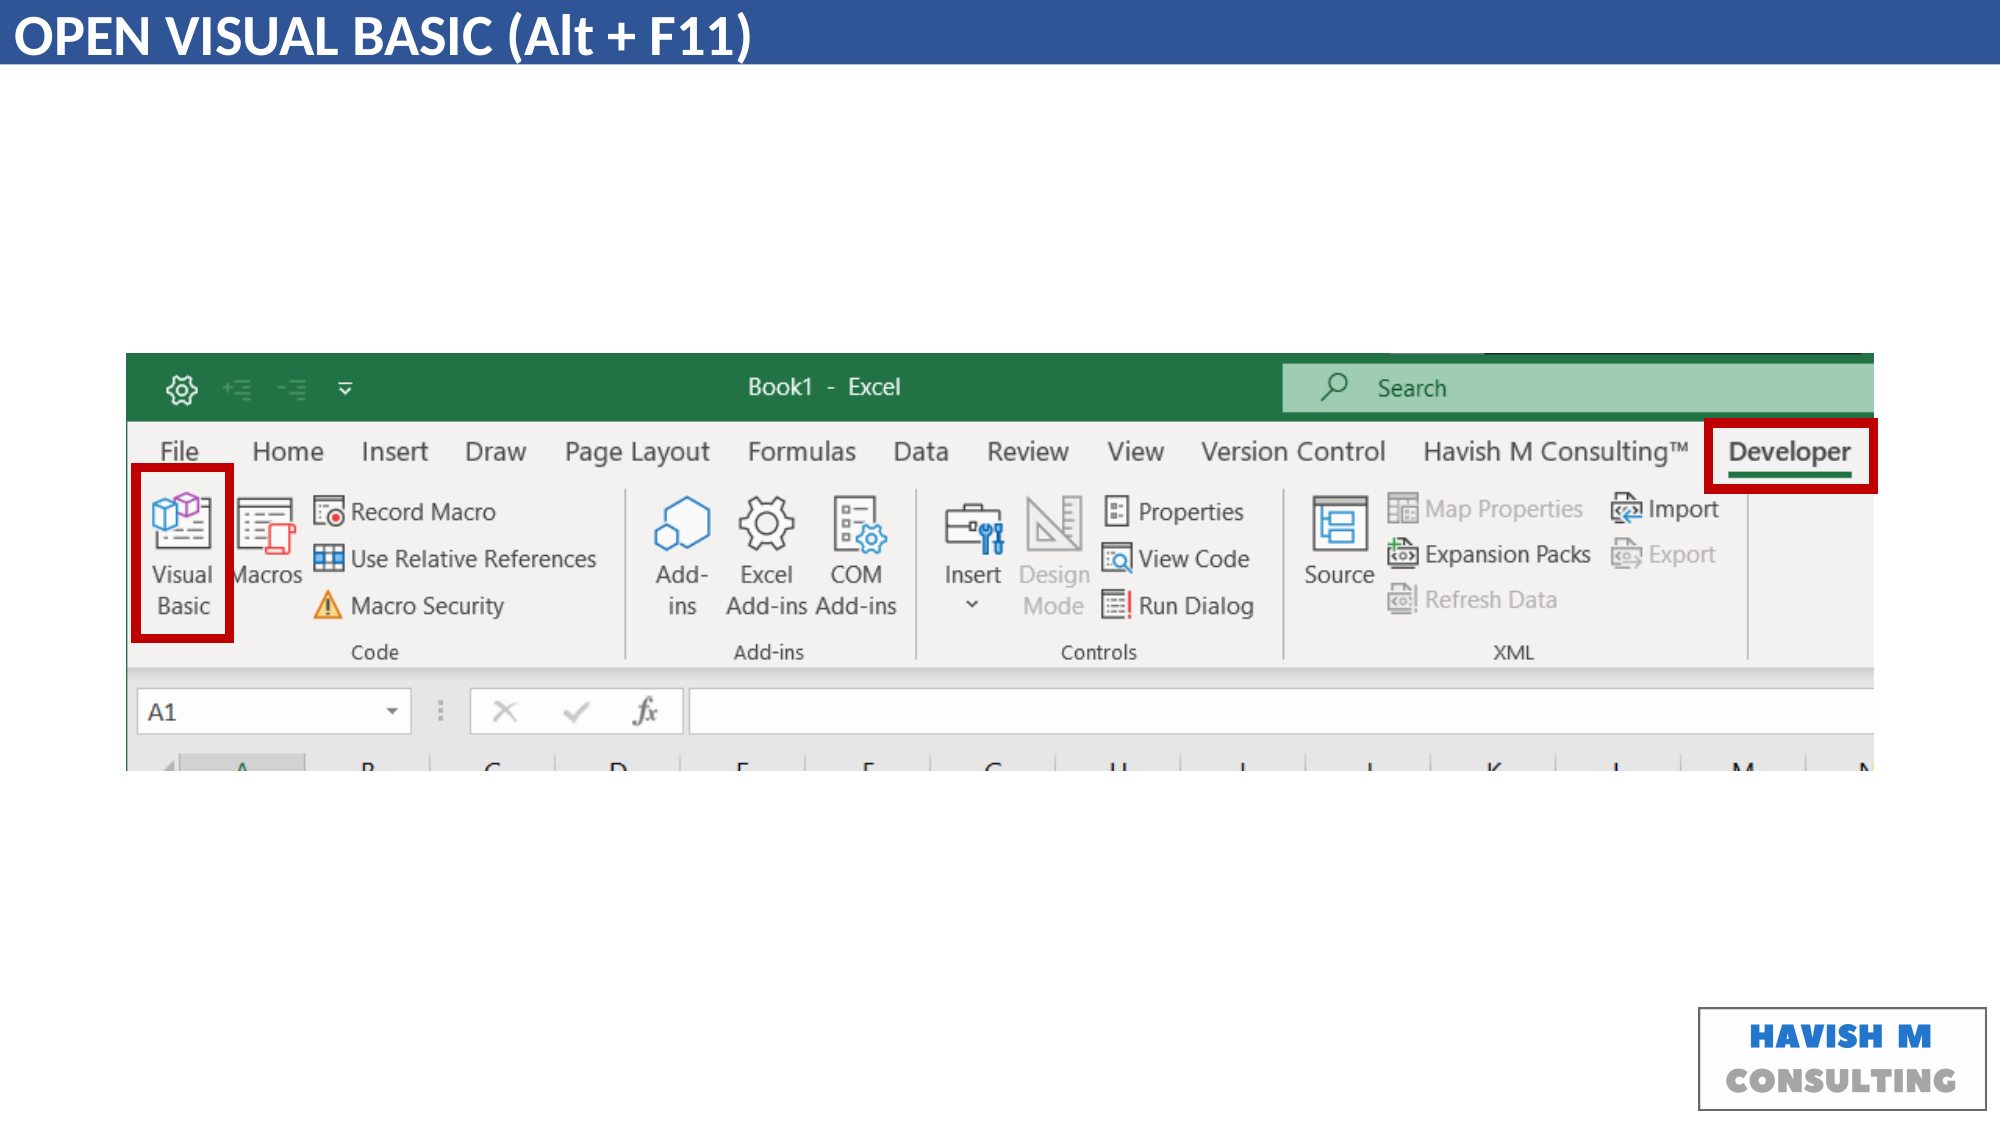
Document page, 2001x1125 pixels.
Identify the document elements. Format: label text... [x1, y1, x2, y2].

picture [1698, 1007, 1987, 1111]
text_box OPEN VISUAL BASIC (Alt + F11) [0, 0, 2000, 65]
picture [126, 353, 1874, 772]
